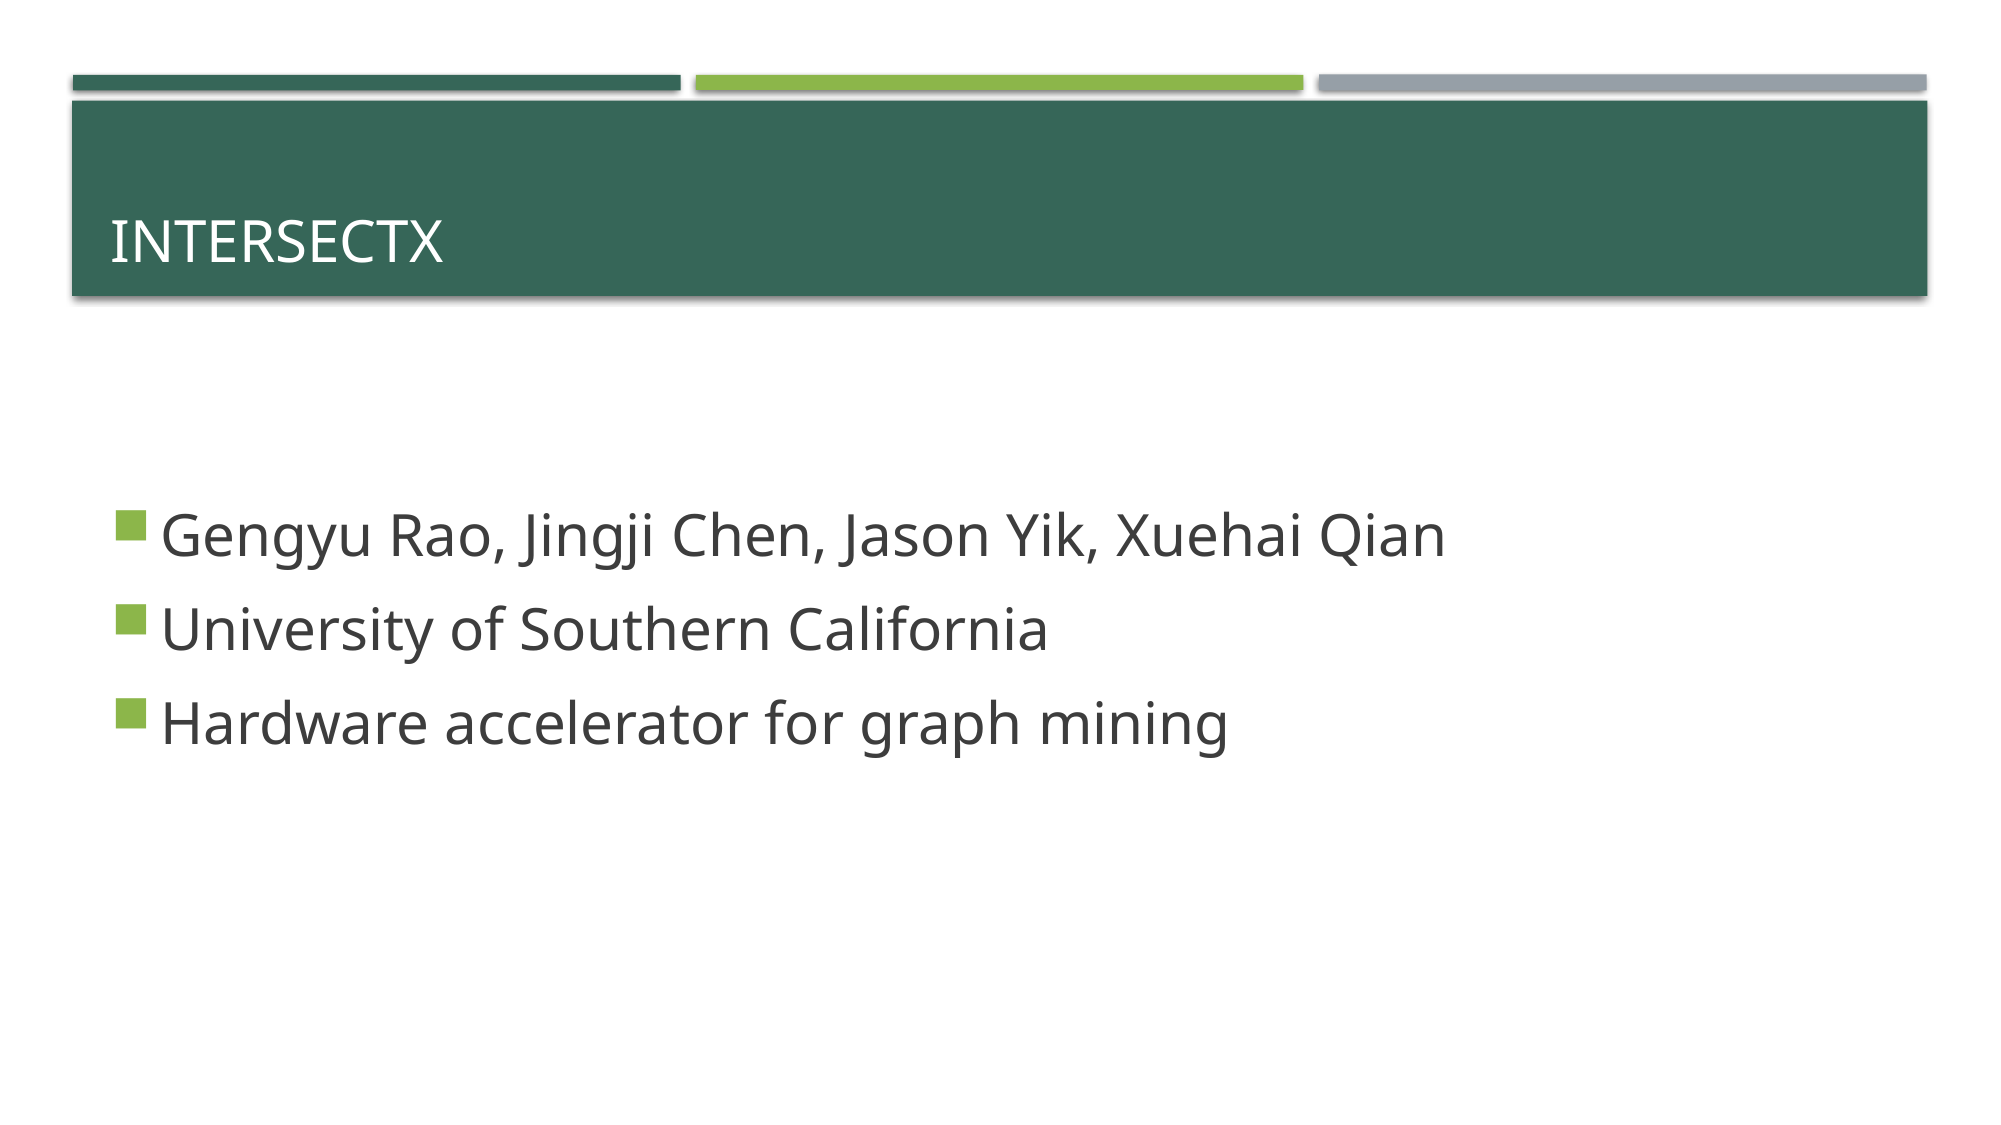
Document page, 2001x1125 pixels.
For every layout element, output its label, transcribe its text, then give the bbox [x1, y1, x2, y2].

list Gengyu Rao, Jingji Chen, Jason Yik, Xuehai Qian University of Southern California Hardware accelerator for graph mining [95, 357, 1905, 962]
title intersectx [95, 115, 1905, 282]
